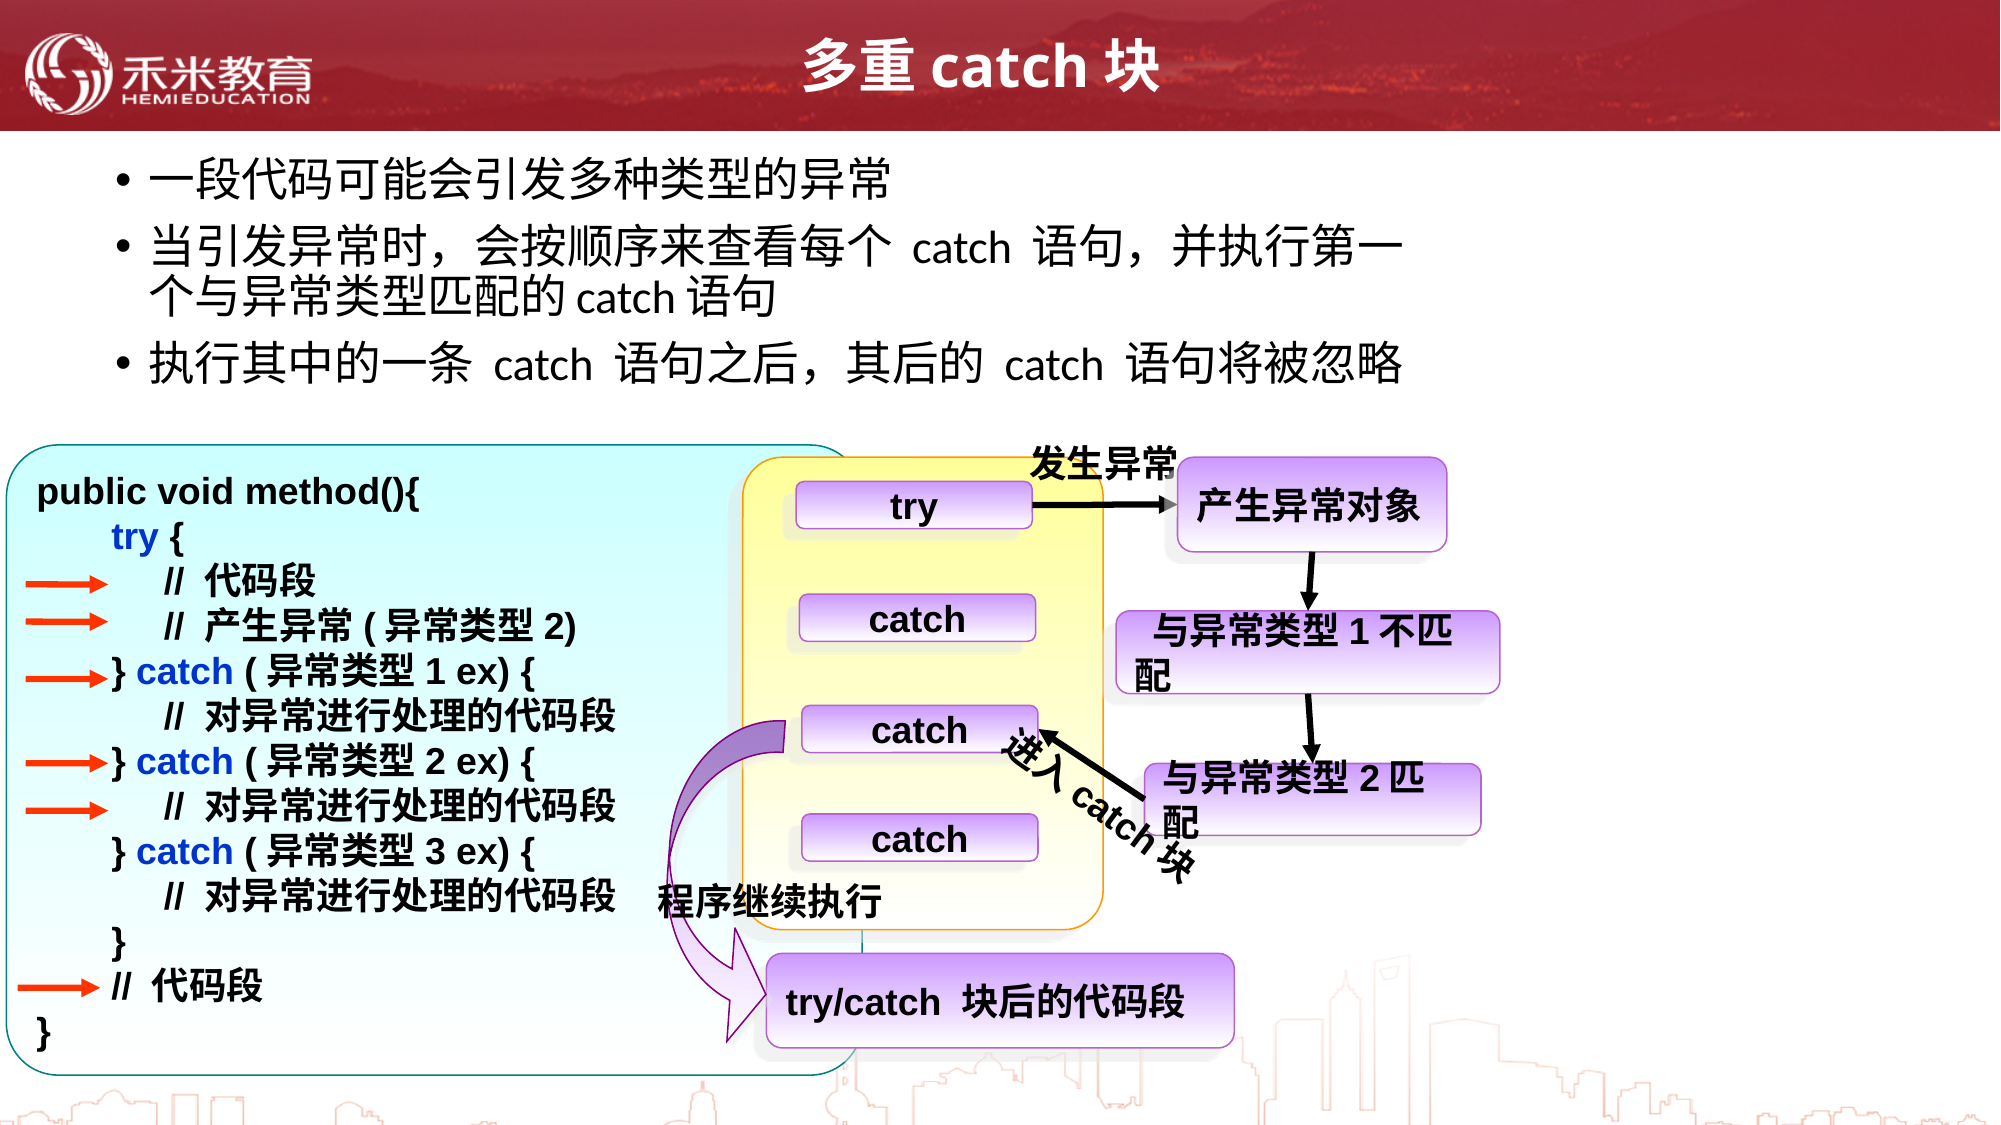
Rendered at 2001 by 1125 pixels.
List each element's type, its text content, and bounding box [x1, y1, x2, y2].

text_box [25, 804, 109, 817]
text_box [25, 757, 109, 770]
picture [0, 0, 2000, 131]
text_box 与异常类型1不匹配 [1116, 610, 1500, 694]
text_box try [796, 481, 1033, 529]
picture [0, 869, 2000, 1125]
text_box 进入catch块 [985, 708, 1049, 796]
text_box 与异常类型2匹配 [1145, 763, 1481, 836]
text_box [742, 760, 1104, 869]
text_box [742, 457, 1104, 729]
text_box catch [801, 705, 1038, 753]
text_box catch [801, 814, 1039, 862]
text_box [1308, 693, 1313, 764]
list 一段代码可能会引发多种类型的异常 当引发异常时，会按顺序来查看每个 catch 语句，并执行第一个与异常类型匹配的catch语句 执行其中的一条 catch 语句之后，其后的 catch 语句将被忽略 [100, 148, 1447, 445]
text_box [25, 672, 109, 686]
text_box 发生异常 [950, 432, 1258, 493]
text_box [1037, 729, 1145, 800]
text_box [667, 720, 786, 869]
text_box public void method(){ try { // 代码段 // 产生异常(异常类型2) } catch (异常类型1 ex) { // 对异常进行处理的代码段 } catch (异常类型2 ex) { // 对异常进行处理的代码段 } catch (异常类型3 ex) { // 对异常进行处理的代码段 } // 代码段 } [6, 444, 844, 869]
text_box [25, 615, 109, 628]
text_box 进入catch块 [1043, 800, 1217, 869]
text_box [1308, 551, 1313, 611]
text_box catch [799, 594, 1036, 642]
text_box 产生异常对象 [1177, 457, 1447, 552]
text_box [25, 578, 109, 591]
